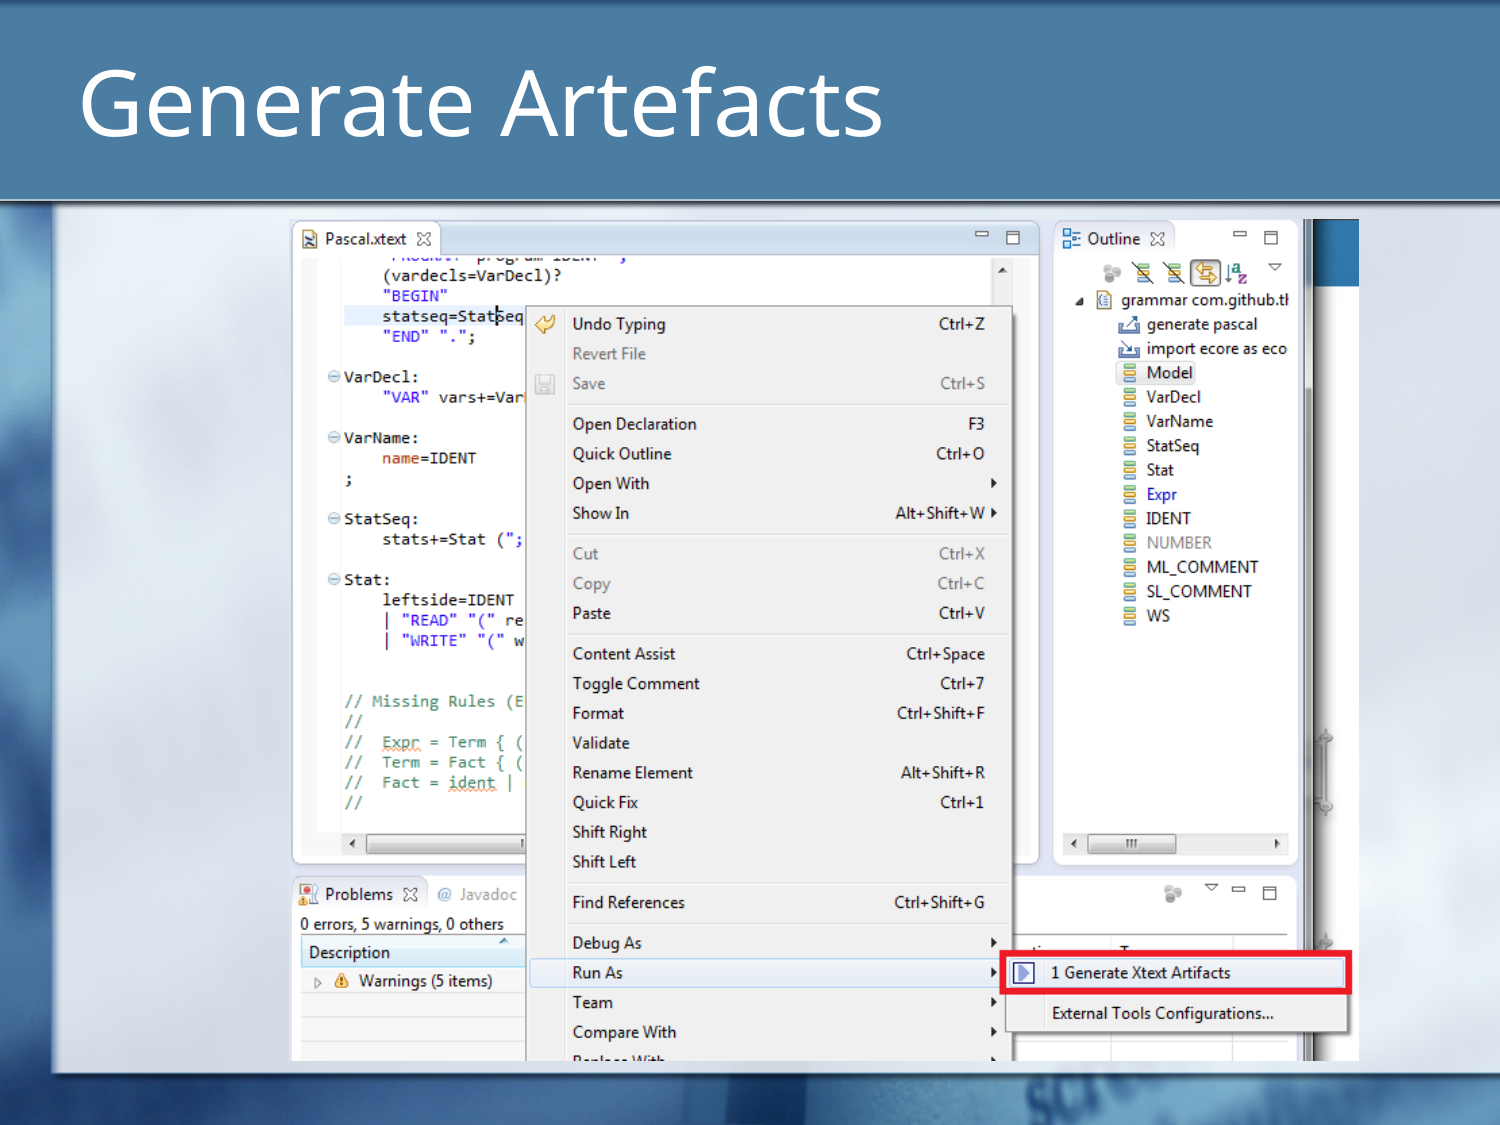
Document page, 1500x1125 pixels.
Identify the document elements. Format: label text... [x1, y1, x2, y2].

picture [0, 0, 1500, 1125]
title Generate Artefacts [62, 12, 1461, 188]
